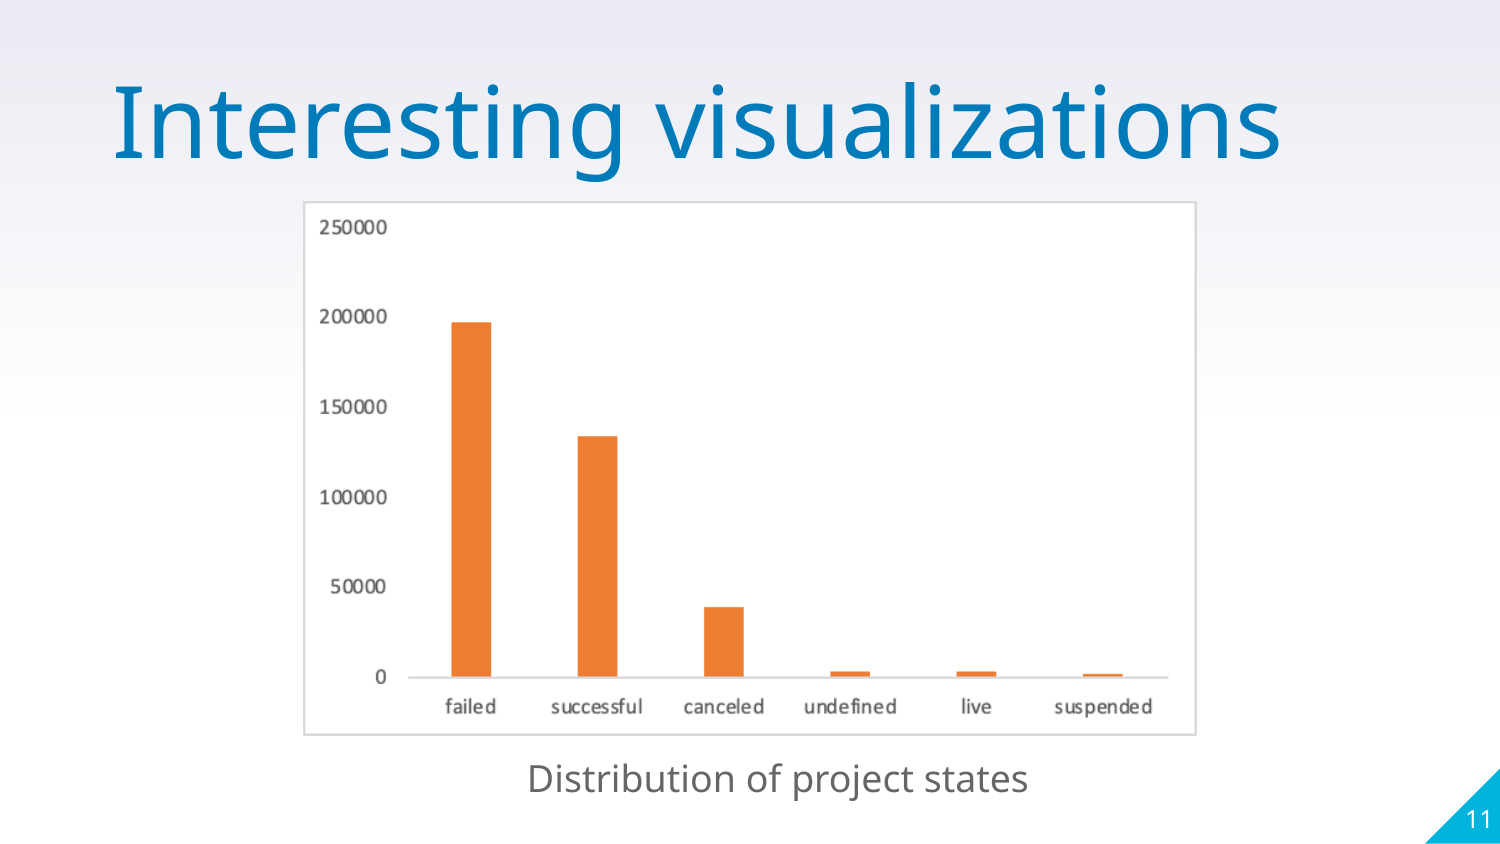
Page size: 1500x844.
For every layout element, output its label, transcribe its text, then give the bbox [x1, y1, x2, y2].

text_box Distribution of project states [459, 744, 1098, 813]
title Interesting visualizations [112, 60, 1444, 178]
slide_number ‹#› [1418, 760, 1494, 838]
picture [302, 200, 1198, 737]
